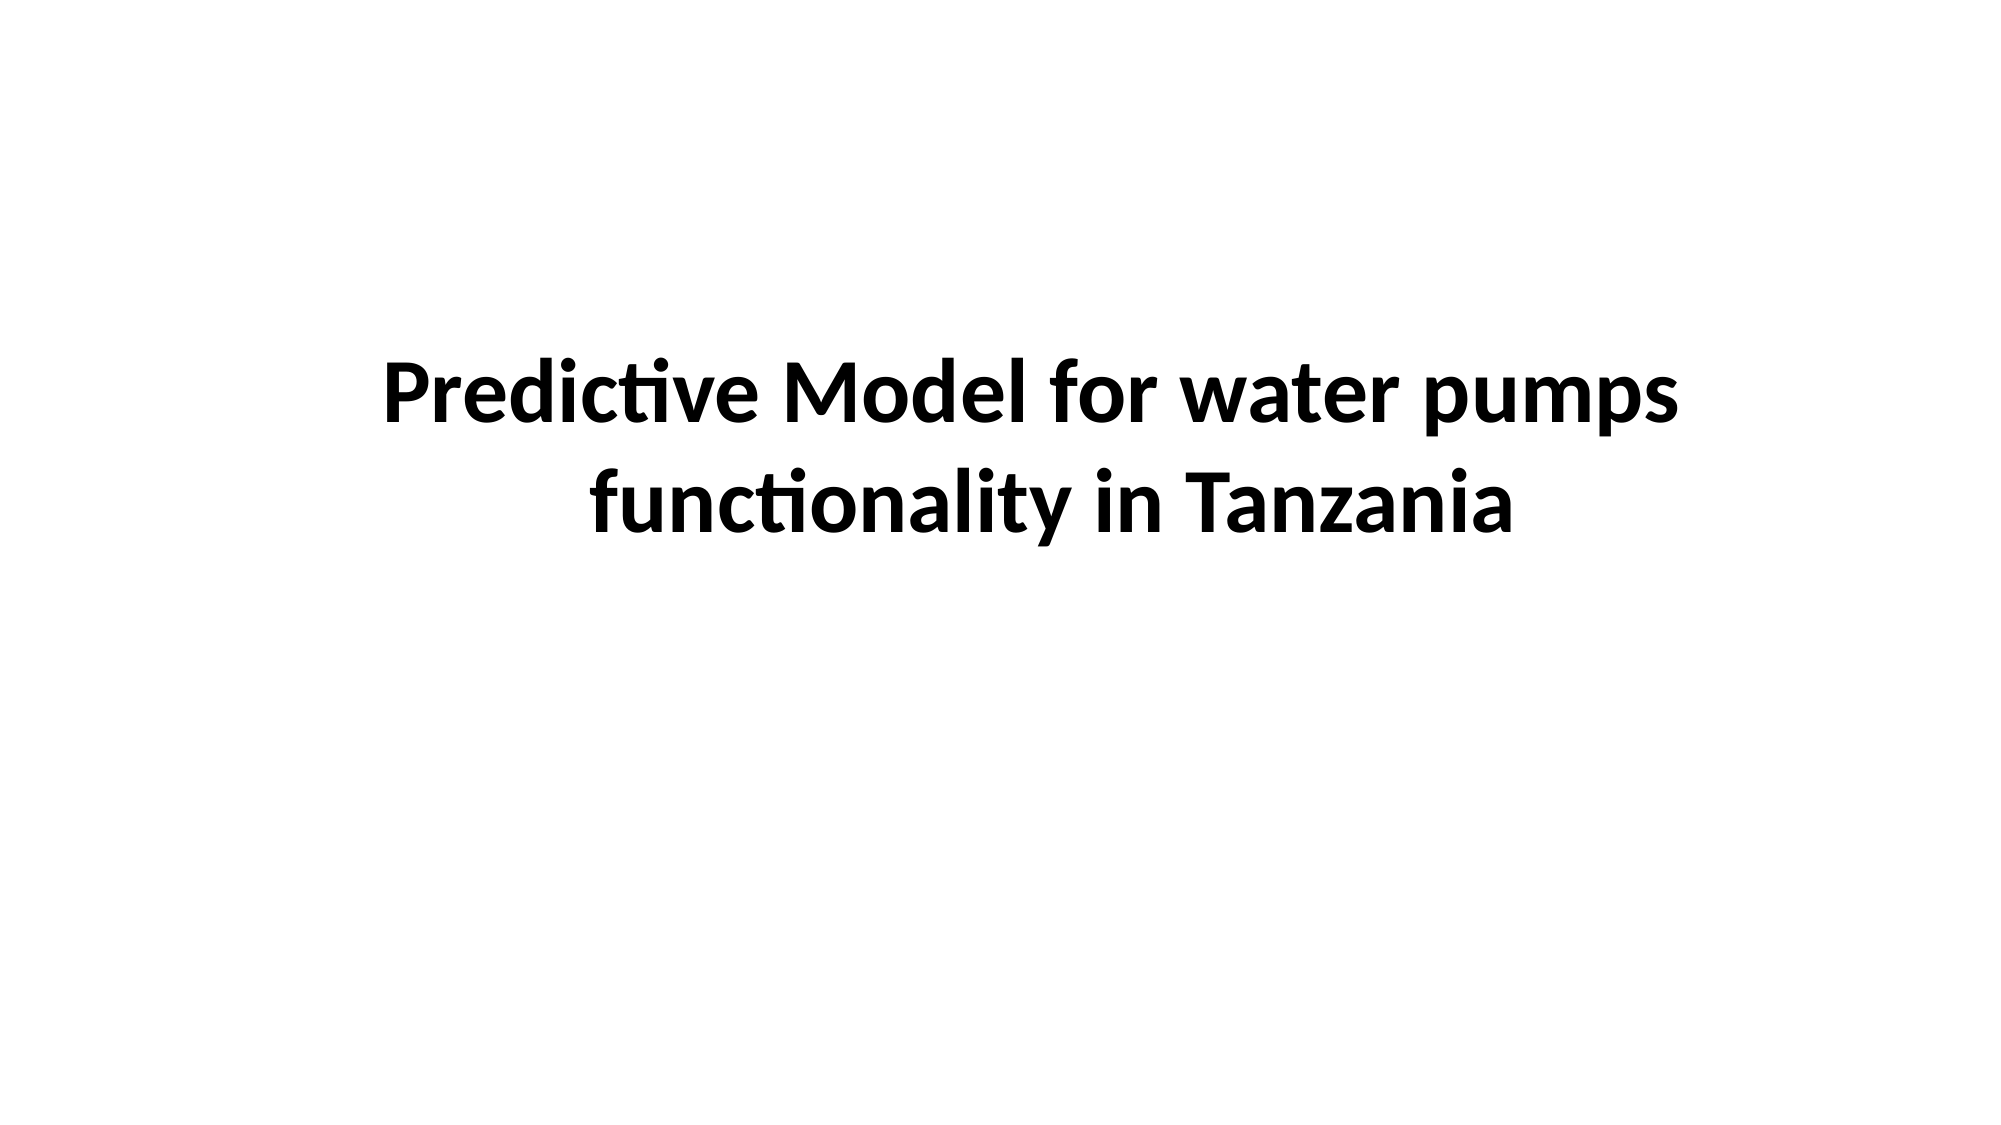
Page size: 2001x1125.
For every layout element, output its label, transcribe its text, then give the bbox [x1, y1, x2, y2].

text_box Predictive Model for water pumps functionality in Tanzania [367, 323, 1708, 668]
